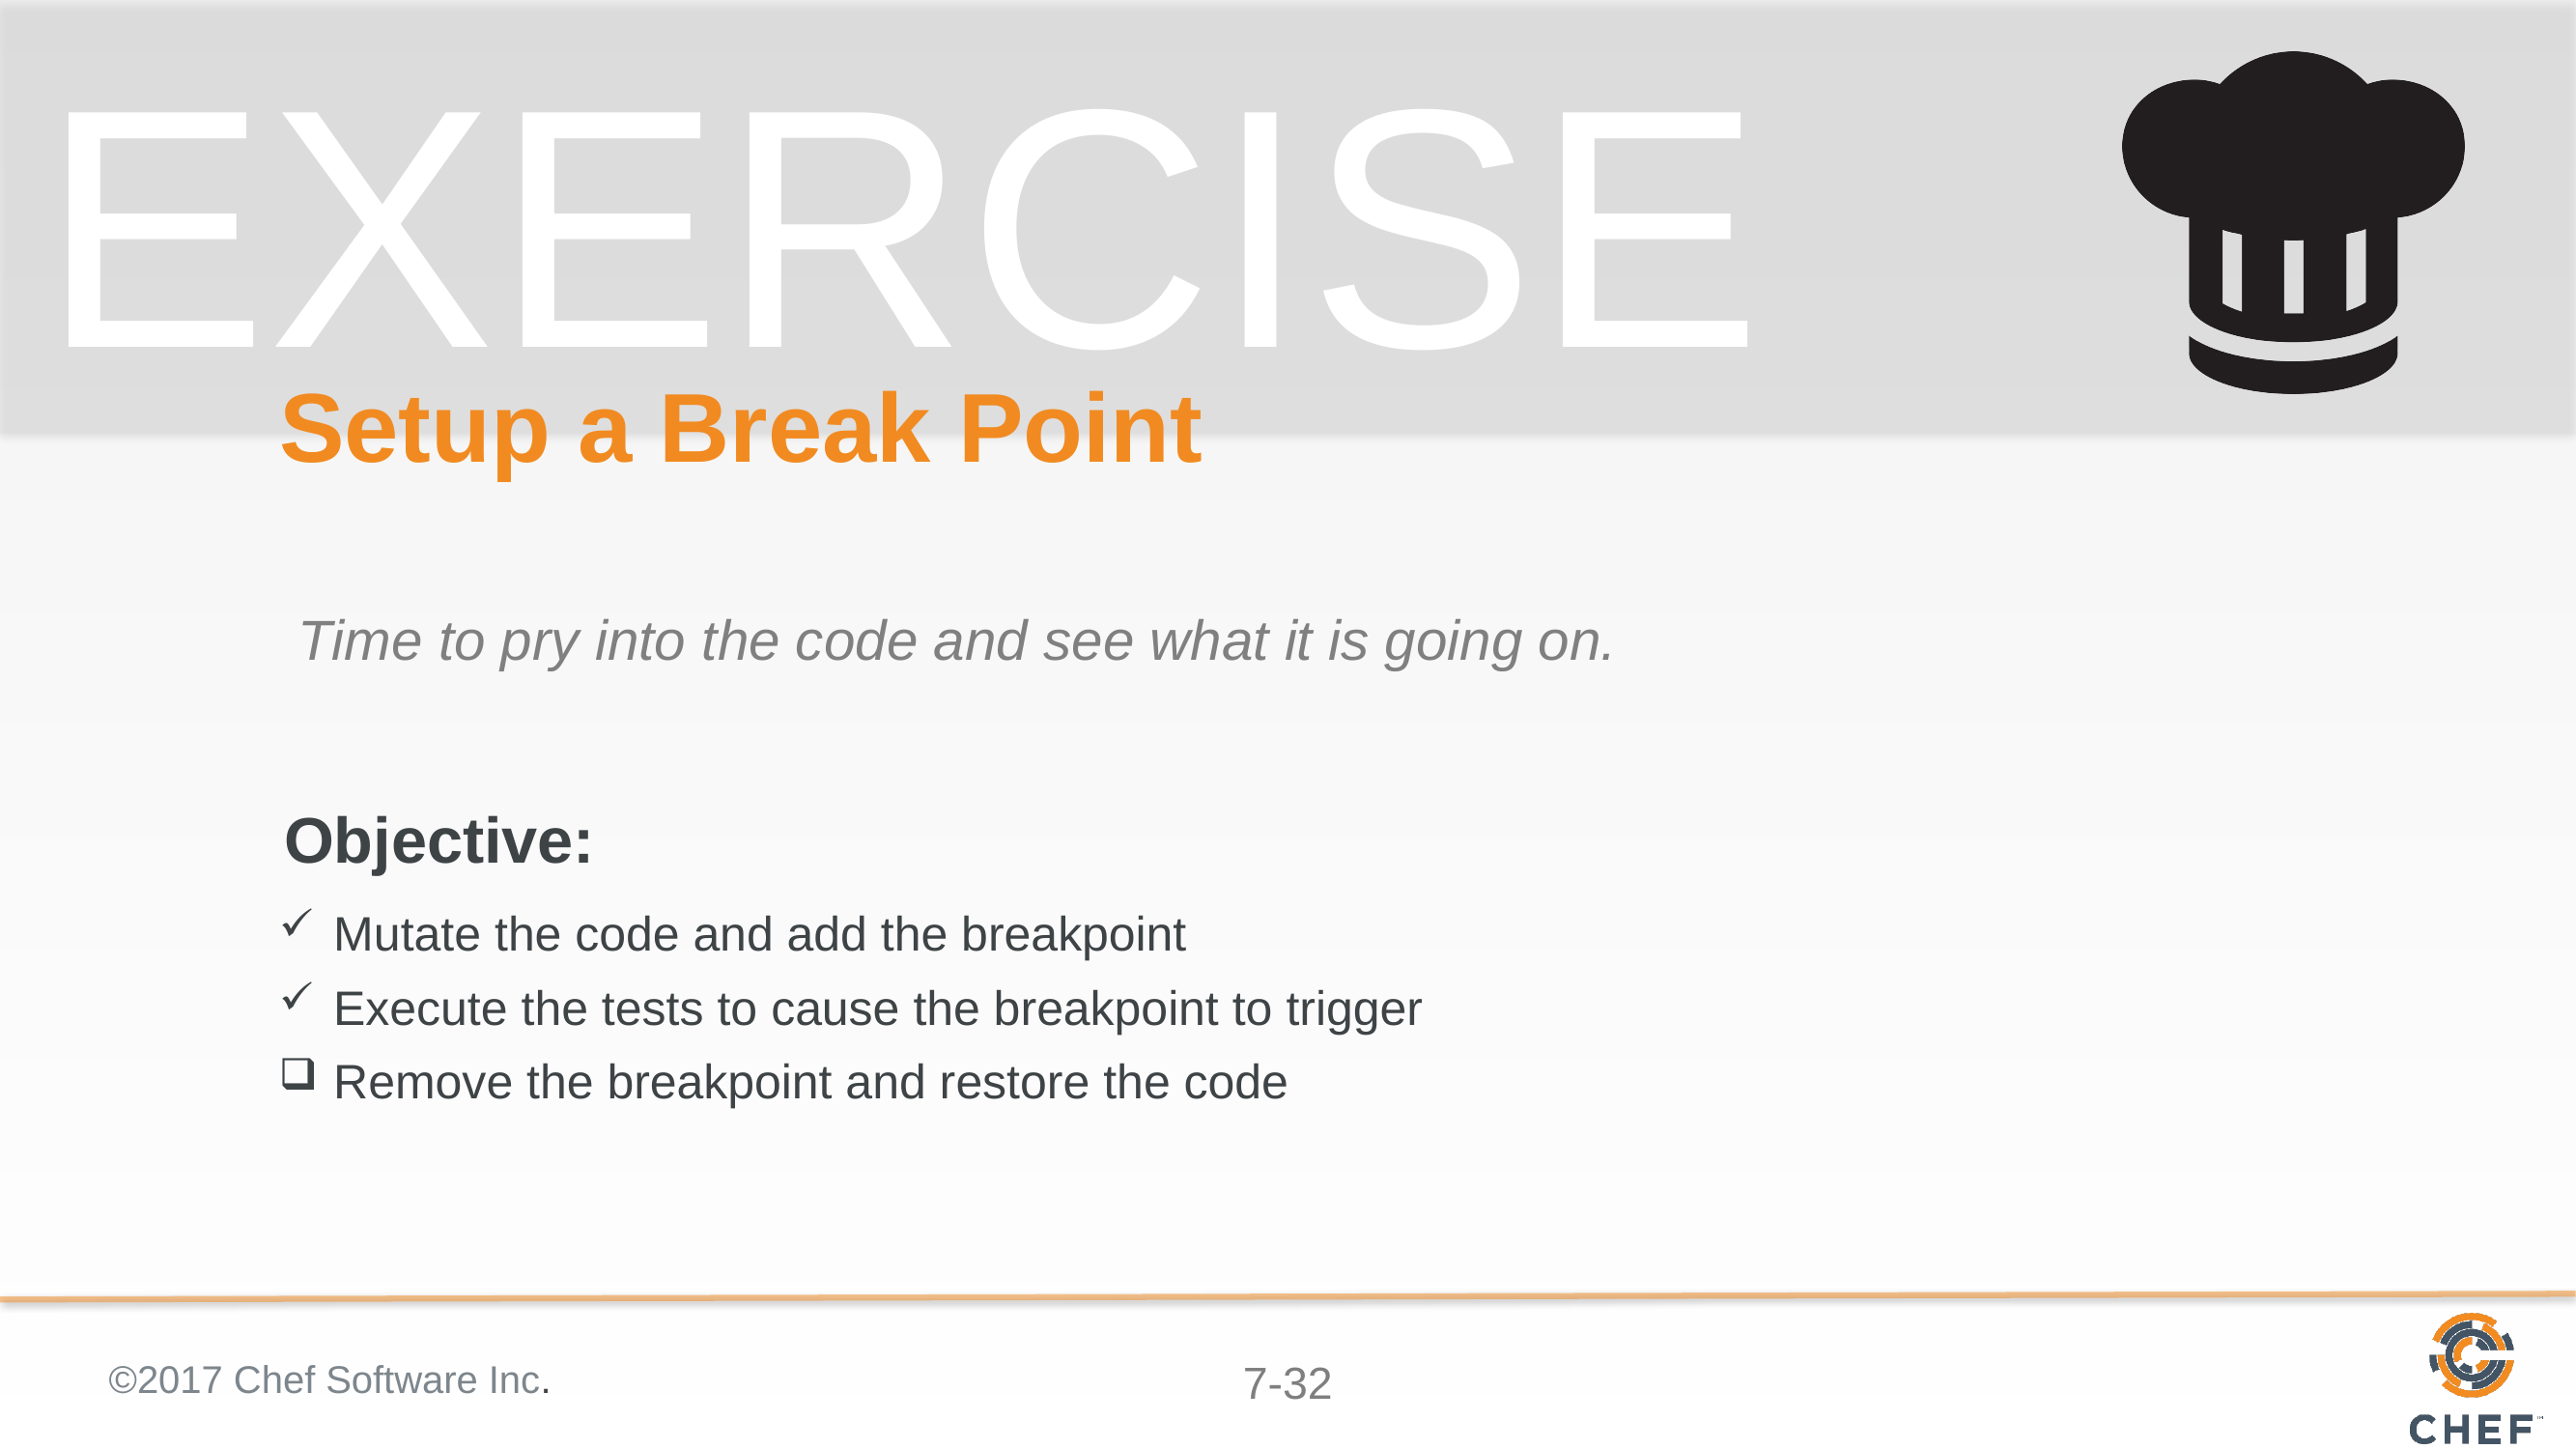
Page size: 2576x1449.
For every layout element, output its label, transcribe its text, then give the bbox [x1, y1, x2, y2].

list Time to pry into the code and see what it is going on. [265, 516, 2217, 759]
title Setup a Break Point [265, 363, 2217, 498]
picture [2399, 1297, 2551, 1449]
list Mutate the code and add the breakpoint Execute the tests to cause the breakpoint to trigger Remove the breakpoint and restore the code [265, 895, 2217, 1284]
picture [2122, 51, 2465, 399]
